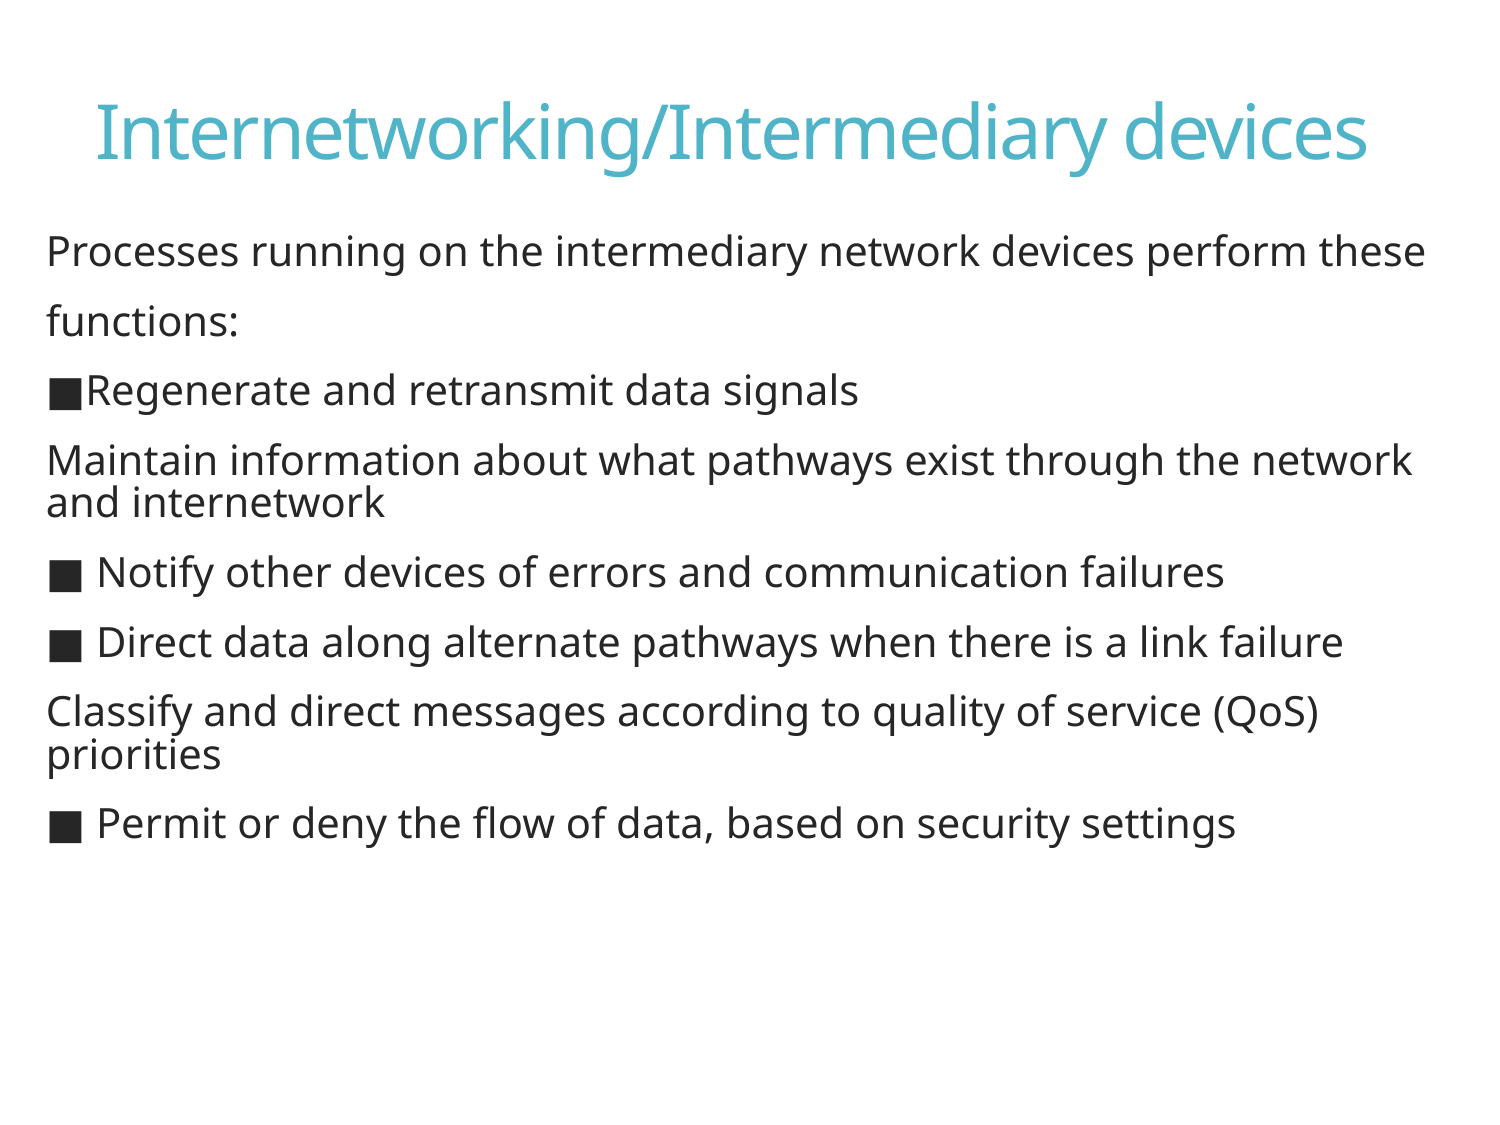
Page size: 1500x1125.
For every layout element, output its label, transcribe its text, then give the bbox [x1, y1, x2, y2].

title Internetworking/Intermediary devices [80, 81, 1407, 188]
list Processes running on the intermediary network devices perform these functions: ■Regenerate and retransmit data signals Maintain information about what pathways exist through the network and internetwork ■ Notify other devices of errors and communication failures ■ Direct data along alternate pathways when there is a link failure Classify and direct messages according to quality of service (QoS) priorities ■ Permit or deny the flow of data, based on security settings [15, 224, 1455, 1095]
